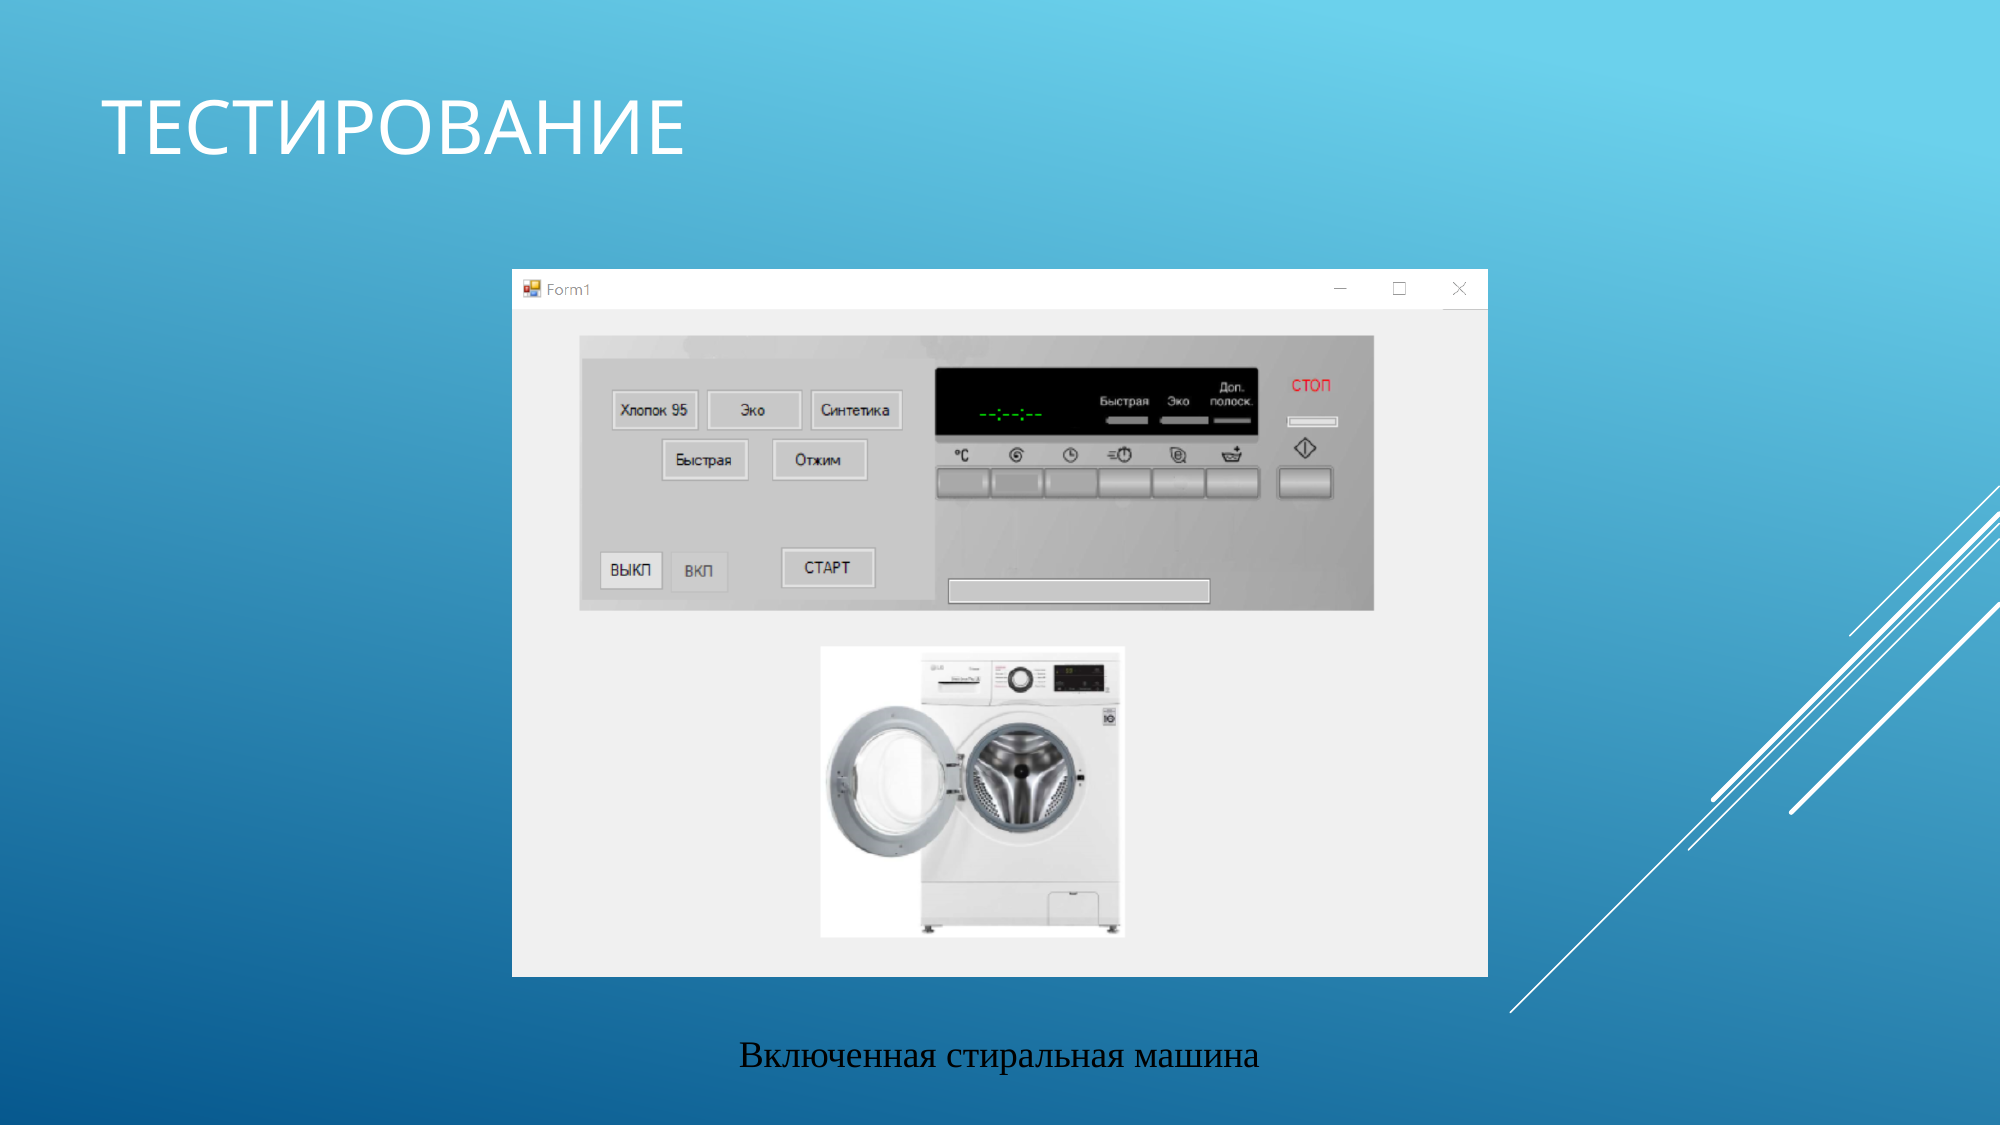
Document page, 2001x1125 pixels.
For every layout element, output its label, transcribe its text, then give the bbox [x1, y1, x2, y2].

picture [512, 269, 1488, 977]
text_box Включенная стиральная машина [724, 1022, 1276, 1083]
title тестирование [86, 3, 1712, 247]
